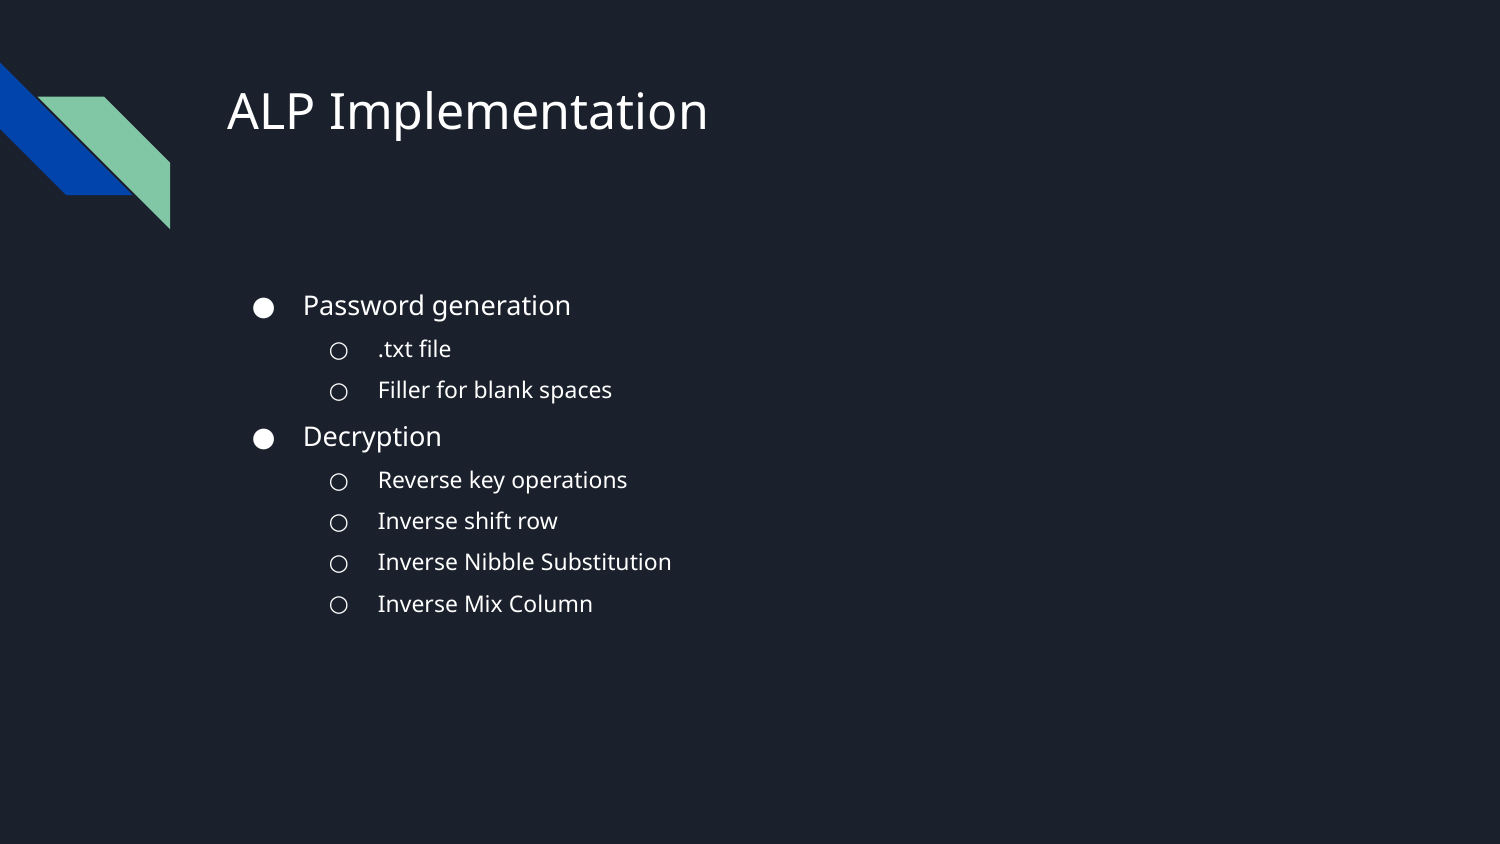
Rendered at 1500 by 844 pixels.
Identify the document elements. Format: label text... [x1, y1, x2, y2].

list Password generation .txt file Filler for blank spaces Decryption Reverse key operations Inverse shift row Inverse Nibble Substitution Inverse Mix Column [212, 257, 1368, 735]
title ALP Implementation [212, 64, 1368, 215]
